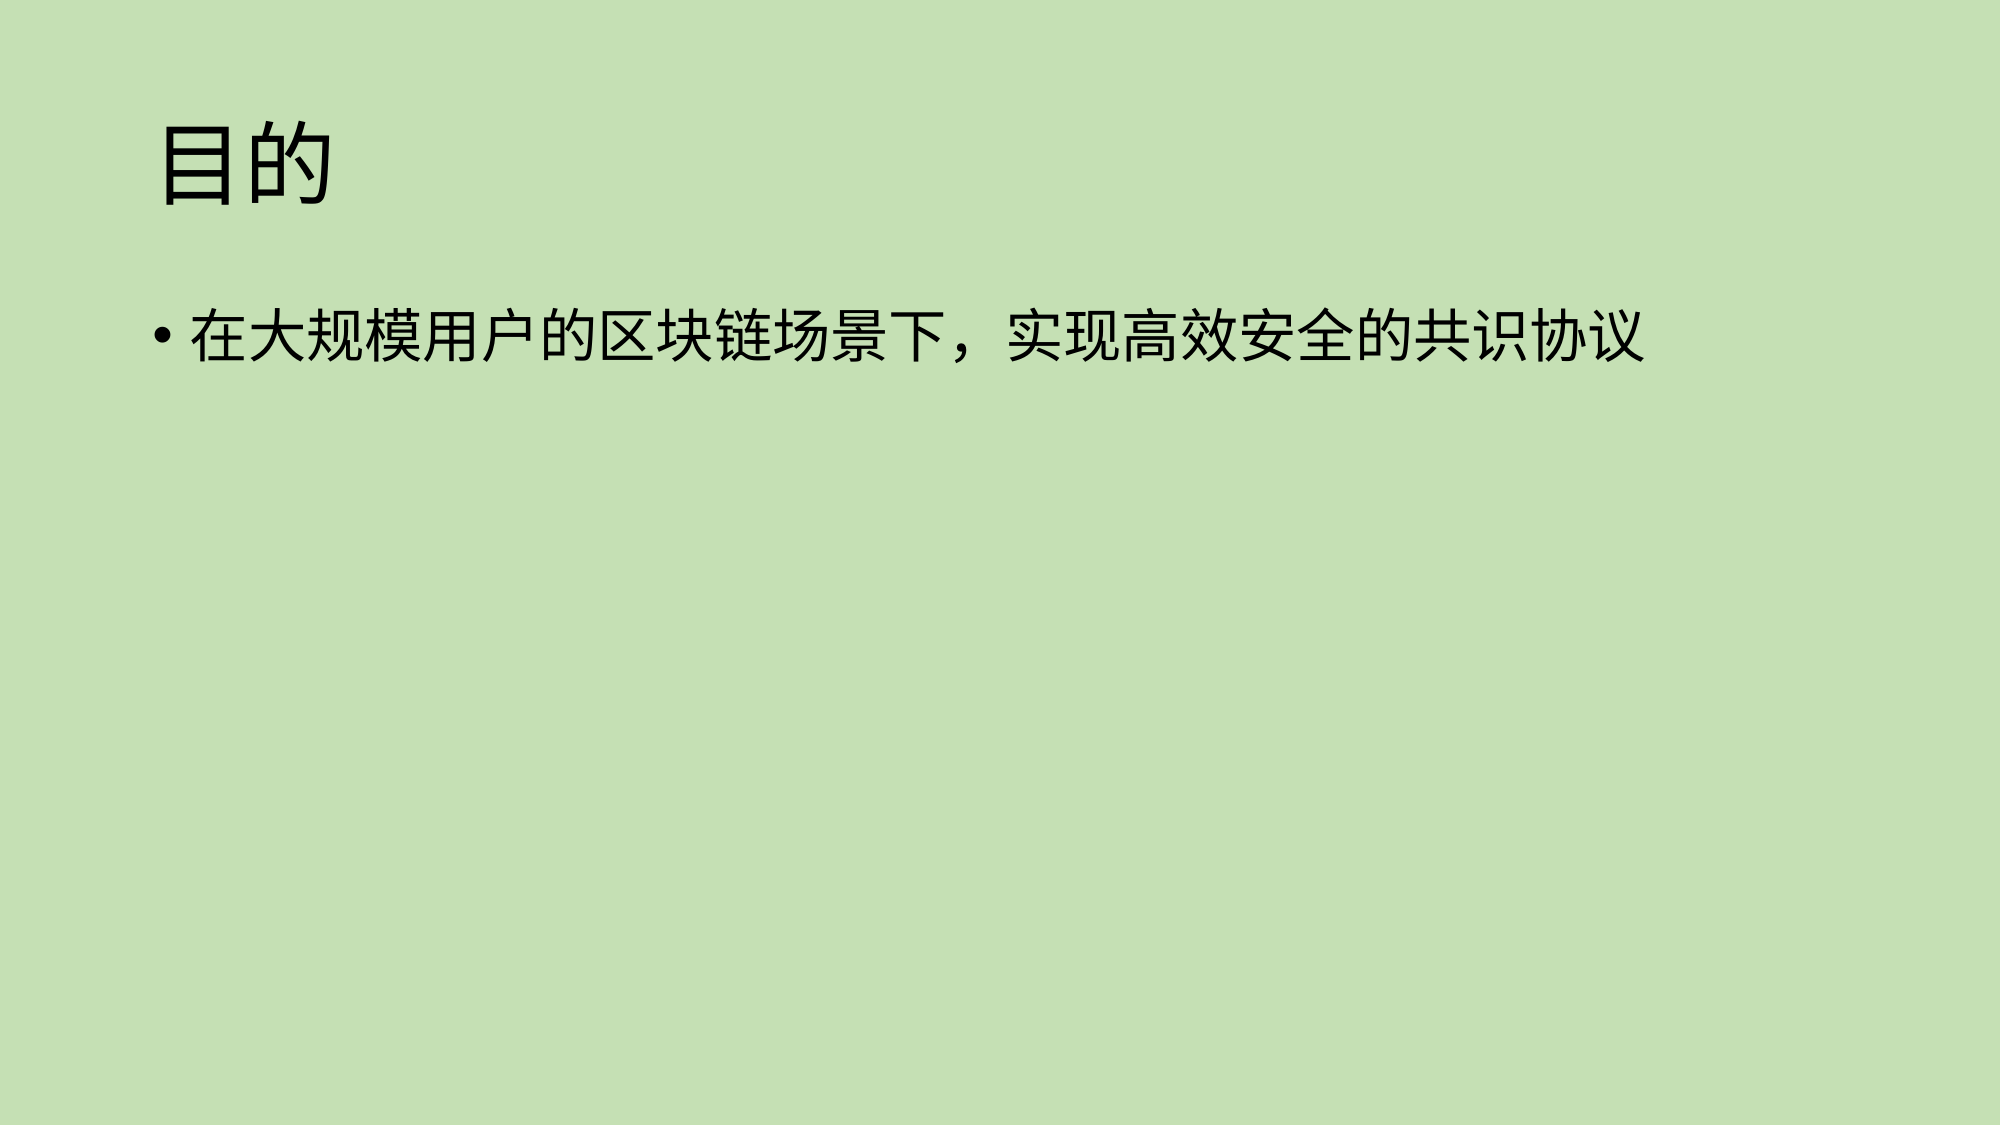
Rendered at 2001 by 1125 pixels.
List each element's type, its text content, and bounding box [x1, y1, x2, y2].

title 目的 [137, 59, 1863, 278]
list 在大规模用户的区块链场景下，实现高效安全的共识协议 [137, 299, 1863, 1014]
